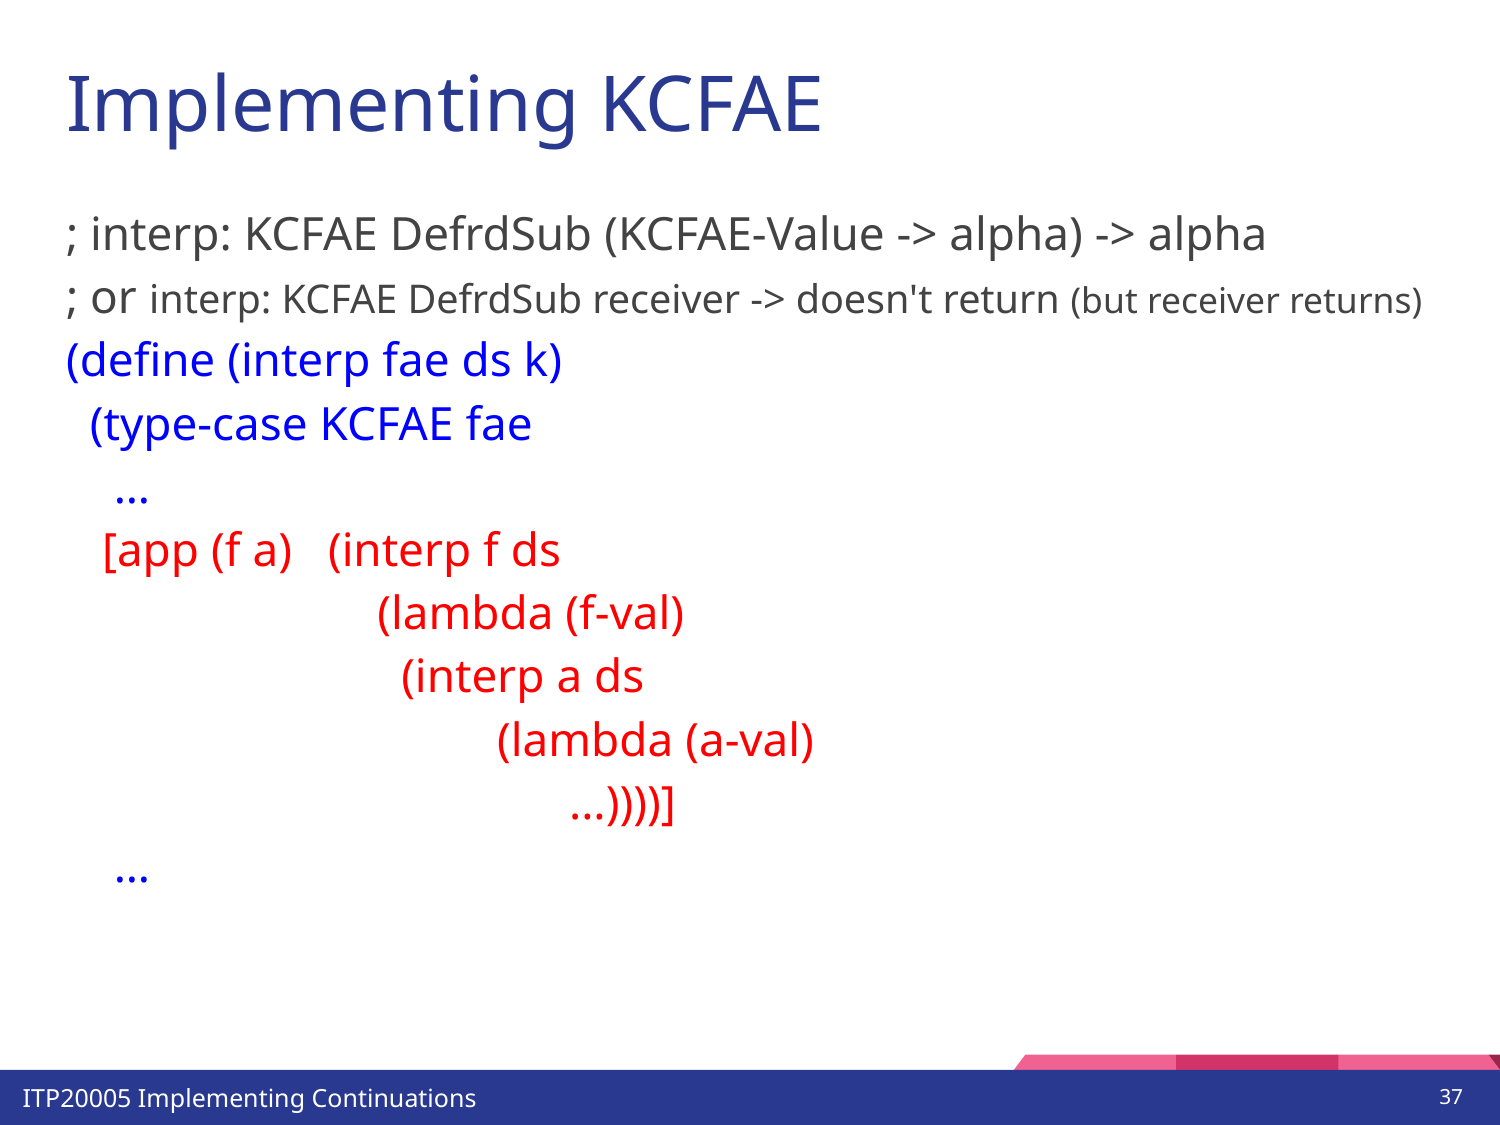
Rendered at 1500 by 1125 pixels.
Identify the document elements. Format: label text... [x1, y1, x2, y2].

list ; interp: KCFAE DefrdSub (KCFAE-Value -> alpha) -> alpha ; or interp: KCFAE DefrdSub receiver -> doesn't return (but receiver returns) (define (interp fae ds k) (type-case KCFAE fae … [app (f a) (interp f ds (lambda (f-val) (interp a ds (lambda (a-val) ...))))] … [51, 181, 1500, 1055]
slide_number ‹#› [1387, 1054, 1478, 1125]
title Implementing KCFAE [51, 39, 1449, 173]
